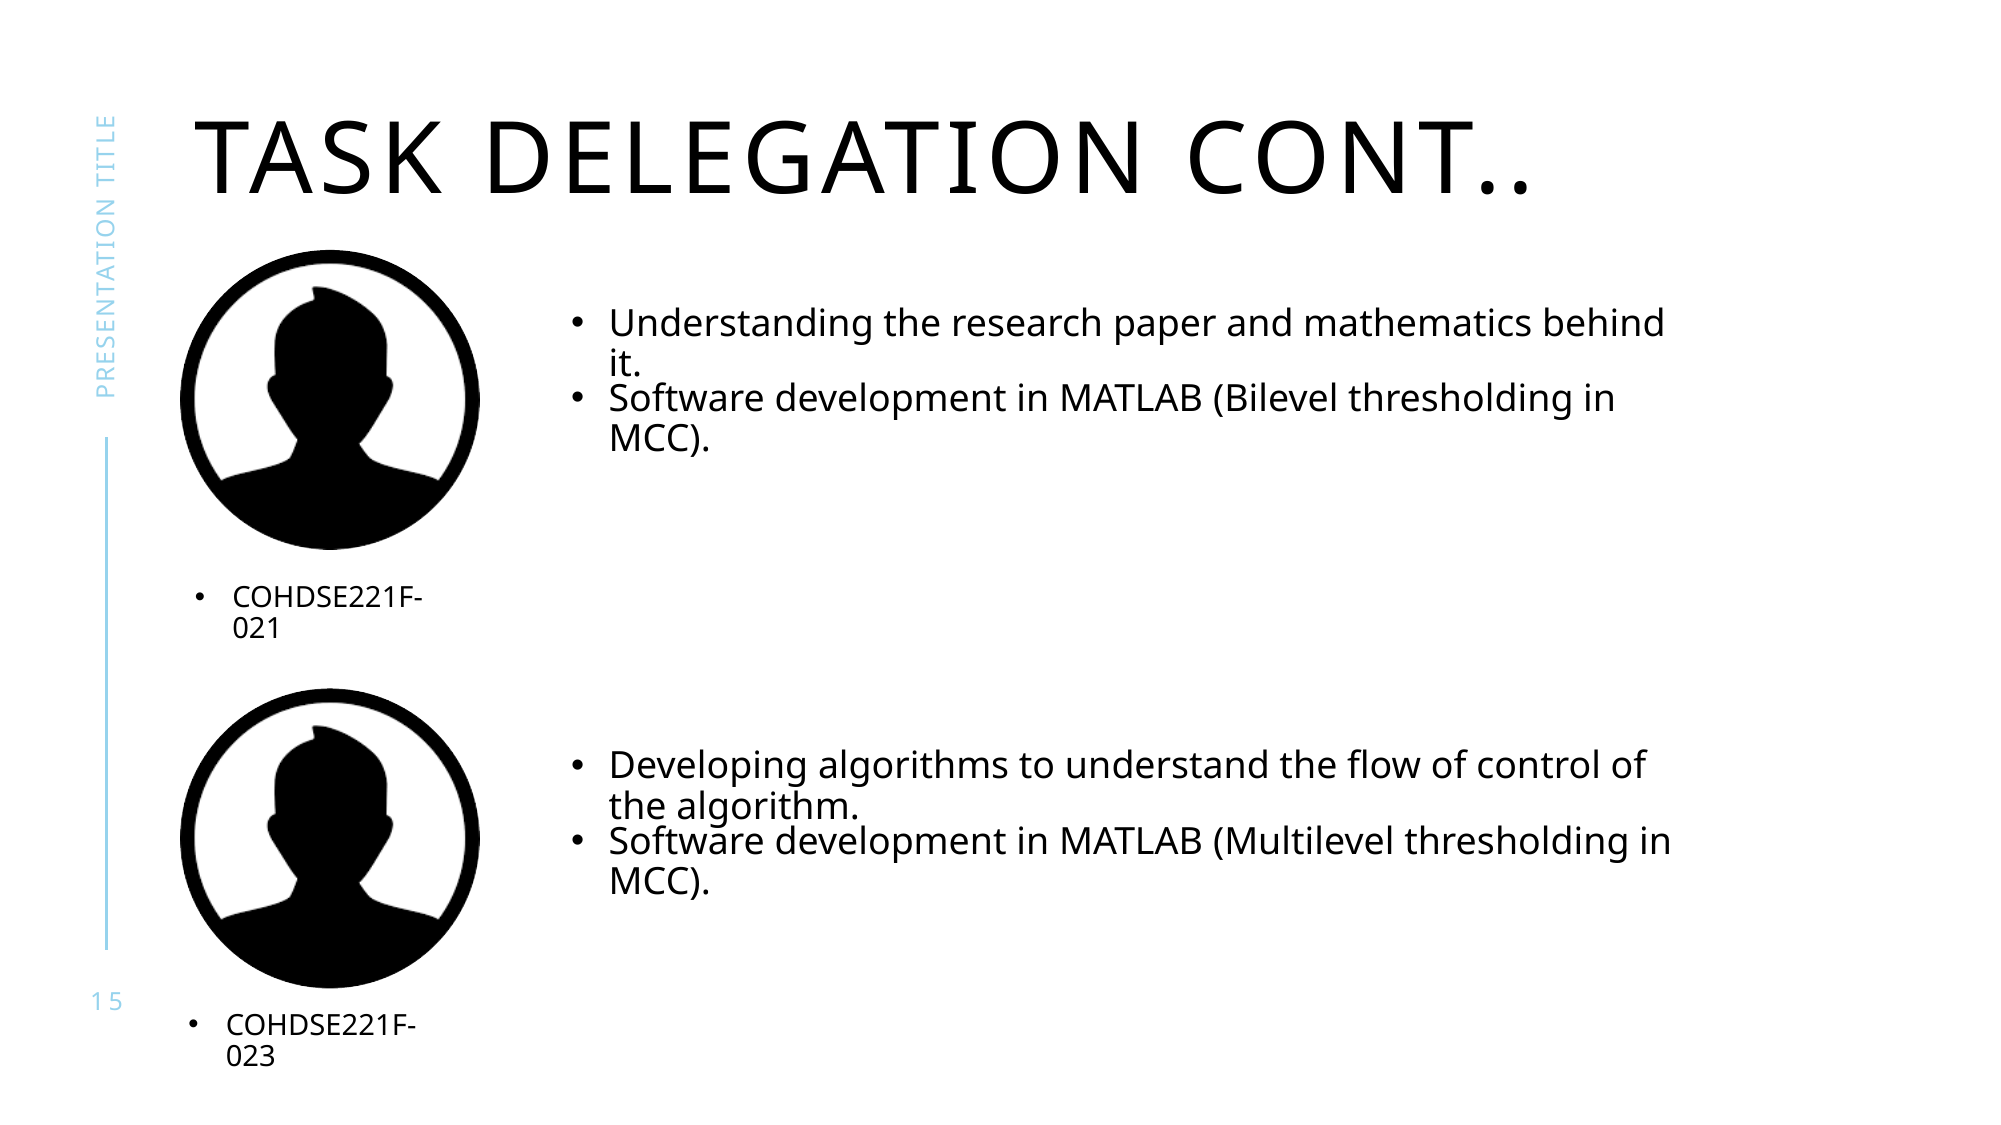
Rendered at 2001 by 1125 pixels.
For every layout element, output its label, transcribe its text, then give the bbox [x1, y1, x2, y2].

picture [179, 249, 480, 550]
text_box Understanding the research paper and mathematics behind it. [556, 296, 1702, 354]
text_box COHDSE221F-023 [173, 1002, 474, 1092]
text_box Task Delegation Cont.. [179, 99, 1824, 189]
text_box Software development in MATLAB (Multilevel thresholding in MCC). [556, 814, 1702, 872]
picture [179, 688, 480, 989]
text_box Developing algorithms to understand the flow of control of the algorithm. [556, 739, 1702, 797]
footer presentation title [90, 107, 122, 400]
slide_number 15 [68, 987, 144, 1018]
text_box COHDSE221F-021 [179, 575, 480, 664]
text_box Software development in MATLAB (Bilevel thresholding in MCC). [556, 371, 1702, 429]
